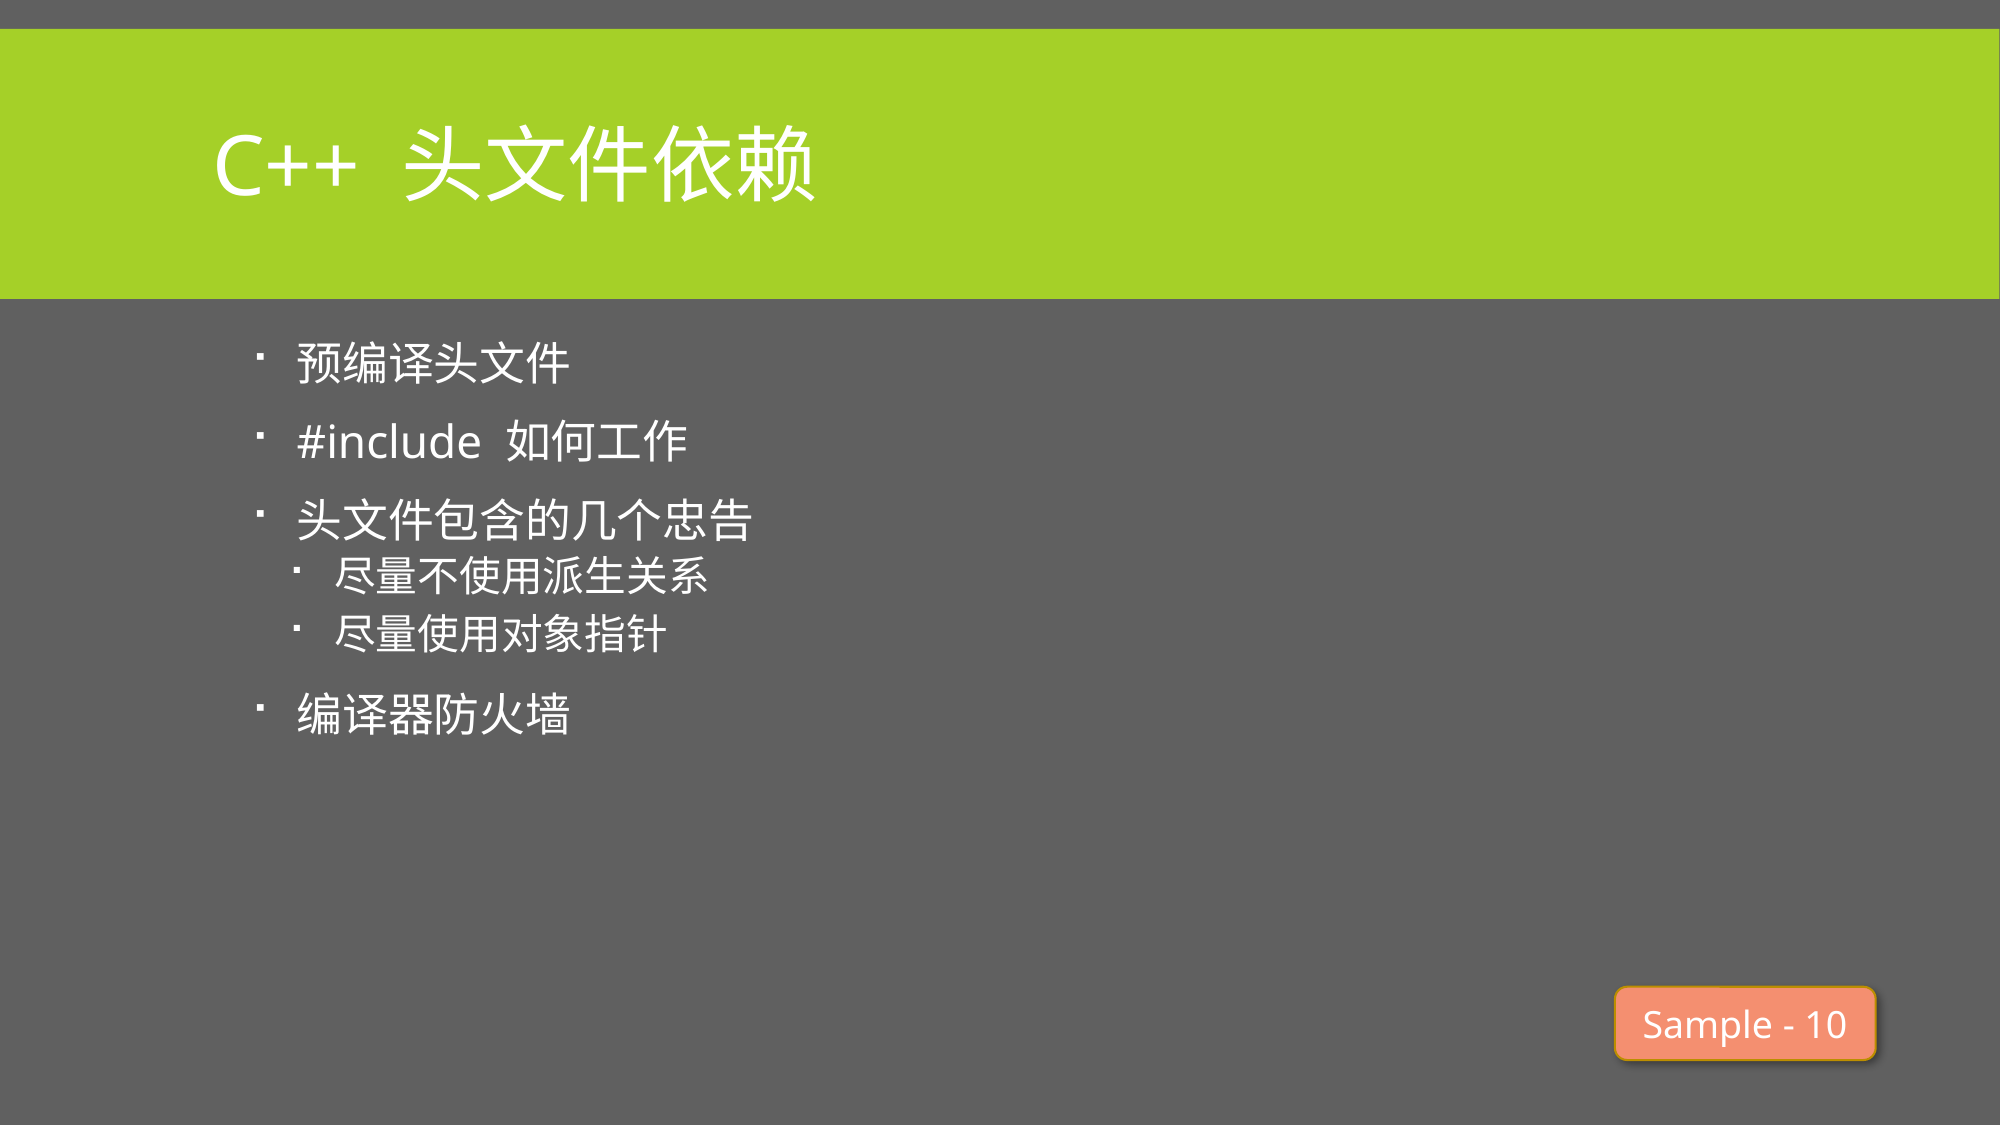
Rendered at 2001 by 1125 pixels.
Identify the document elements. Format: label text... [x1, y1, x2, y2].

list 预编译头文件 #include 如何工作 头文件包含的几个忠告 尽量不使用派生关系 尽量使用对象指针 编译器防火墙 [197, 333, 1803, 1024]
text_box Sample - 10 [1613, 985, 1877, 1062]
title C++ 头文件依赖 [197, 46, 1803, 295]
